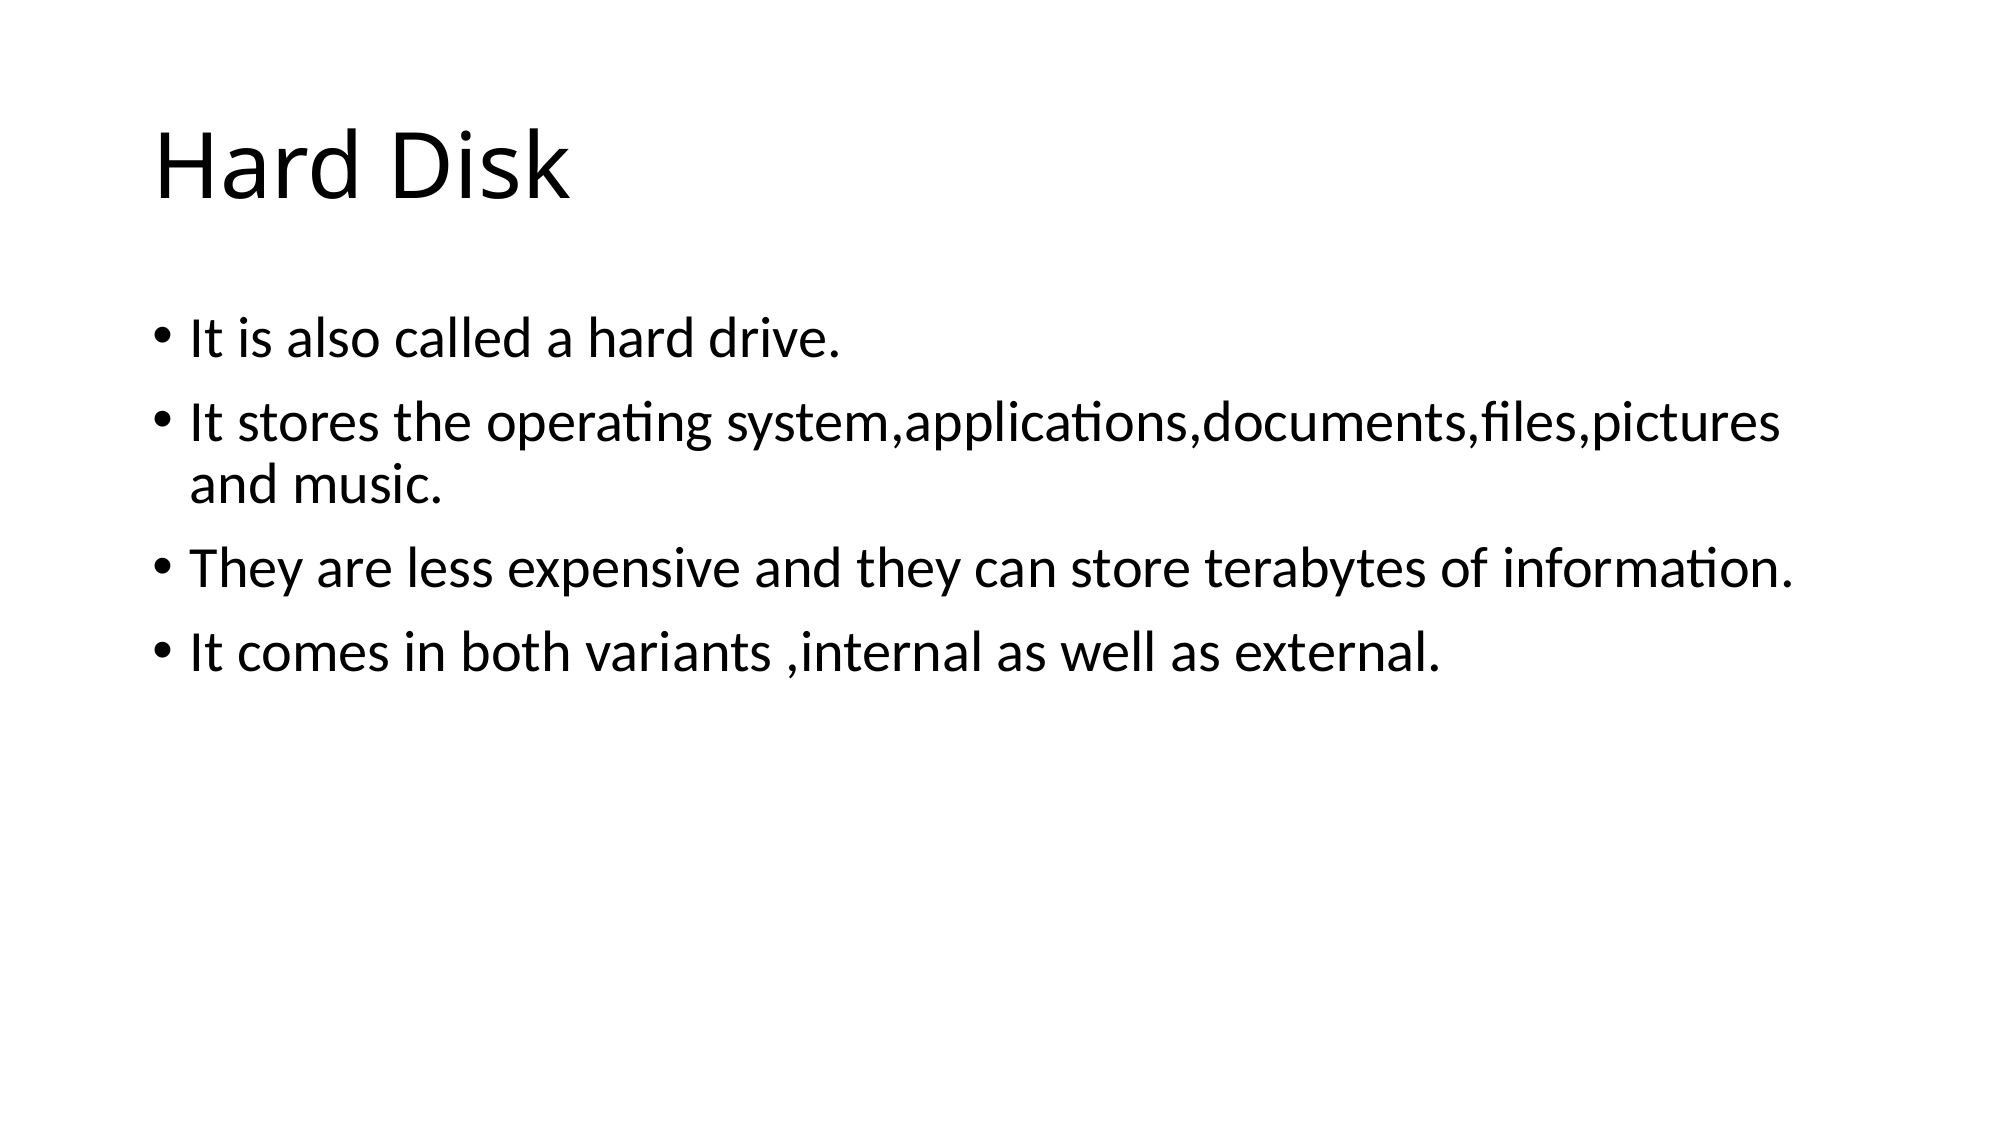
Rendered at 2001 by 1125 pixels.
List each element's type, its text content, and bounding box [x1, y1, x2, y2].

title Hard Disk [137, 59, 1863, 278]
list It is also called a hard drive. It stores the operating system,applications,documents,files,pictures and music. They are less expensive and they can store terabytes of information. It comes in both variants ,internal as well as external. [137, 299, 1863, 1014]
